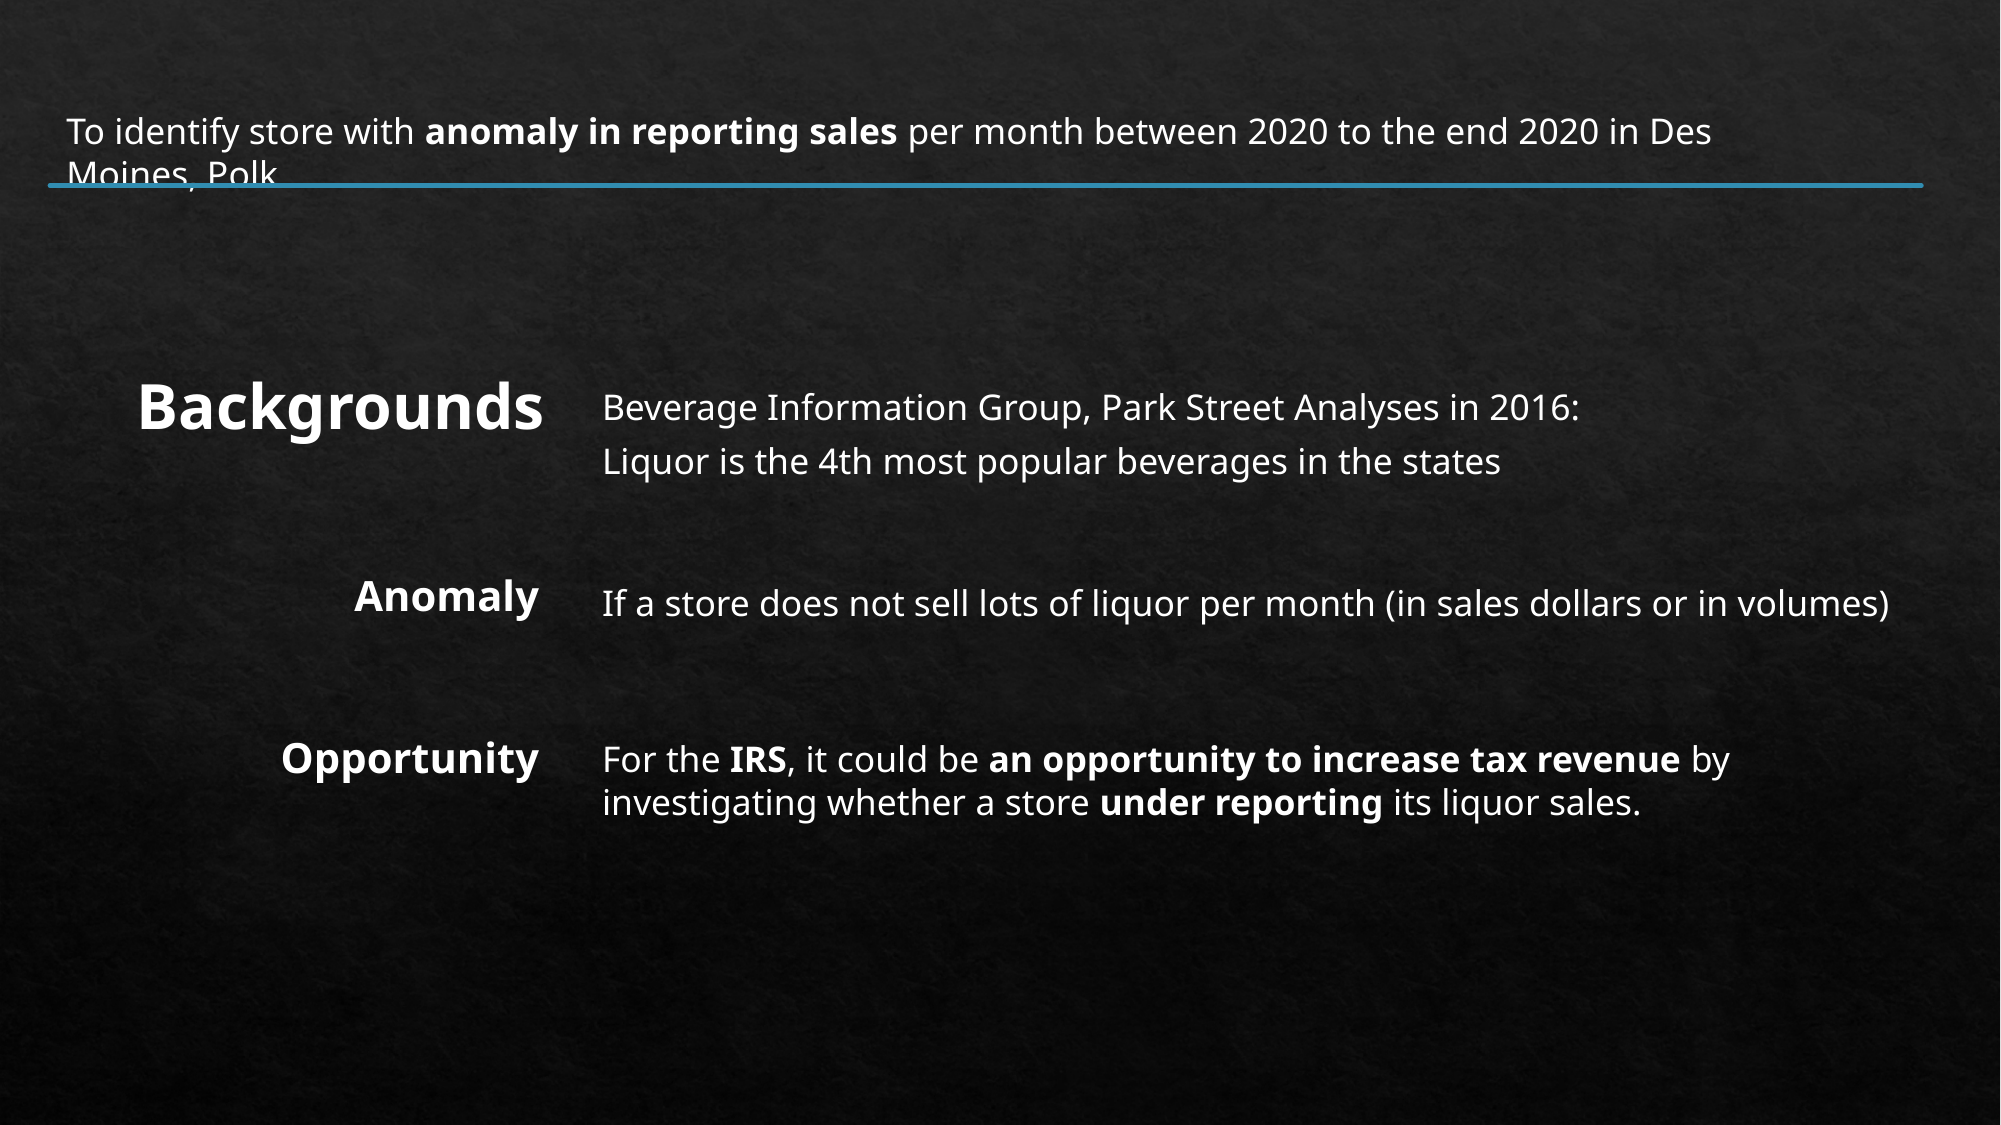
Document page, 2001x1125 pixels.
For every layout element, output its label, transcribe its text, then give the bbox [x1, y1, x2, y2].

text_box Opportunity [173, 724, 554, 789]
text_box Beverage Information Group, Park Street Analyses in 2016: Liquor is the 4th most popular beverages in the states [602, 384, 1897, 522]
text_box If a store does not sell lots of liquor per month (in sales dollars or in volumes) [602, 581, 1897, 658]
text_box For the IRS, it could be an opportunity to increase tax revenue by investigating whether a store under reporting its liquor sales. [602, 737, 1897, 836]
text_box To identify store with anomaly in reporting sales per month between 2020 to the end 2020 in Des Moines, Polk [66, 109, 1830, 183]
text_box Anomaly [173, 562, 554, 627]
text_box Backgrounds [15, 367, 546, 444]
